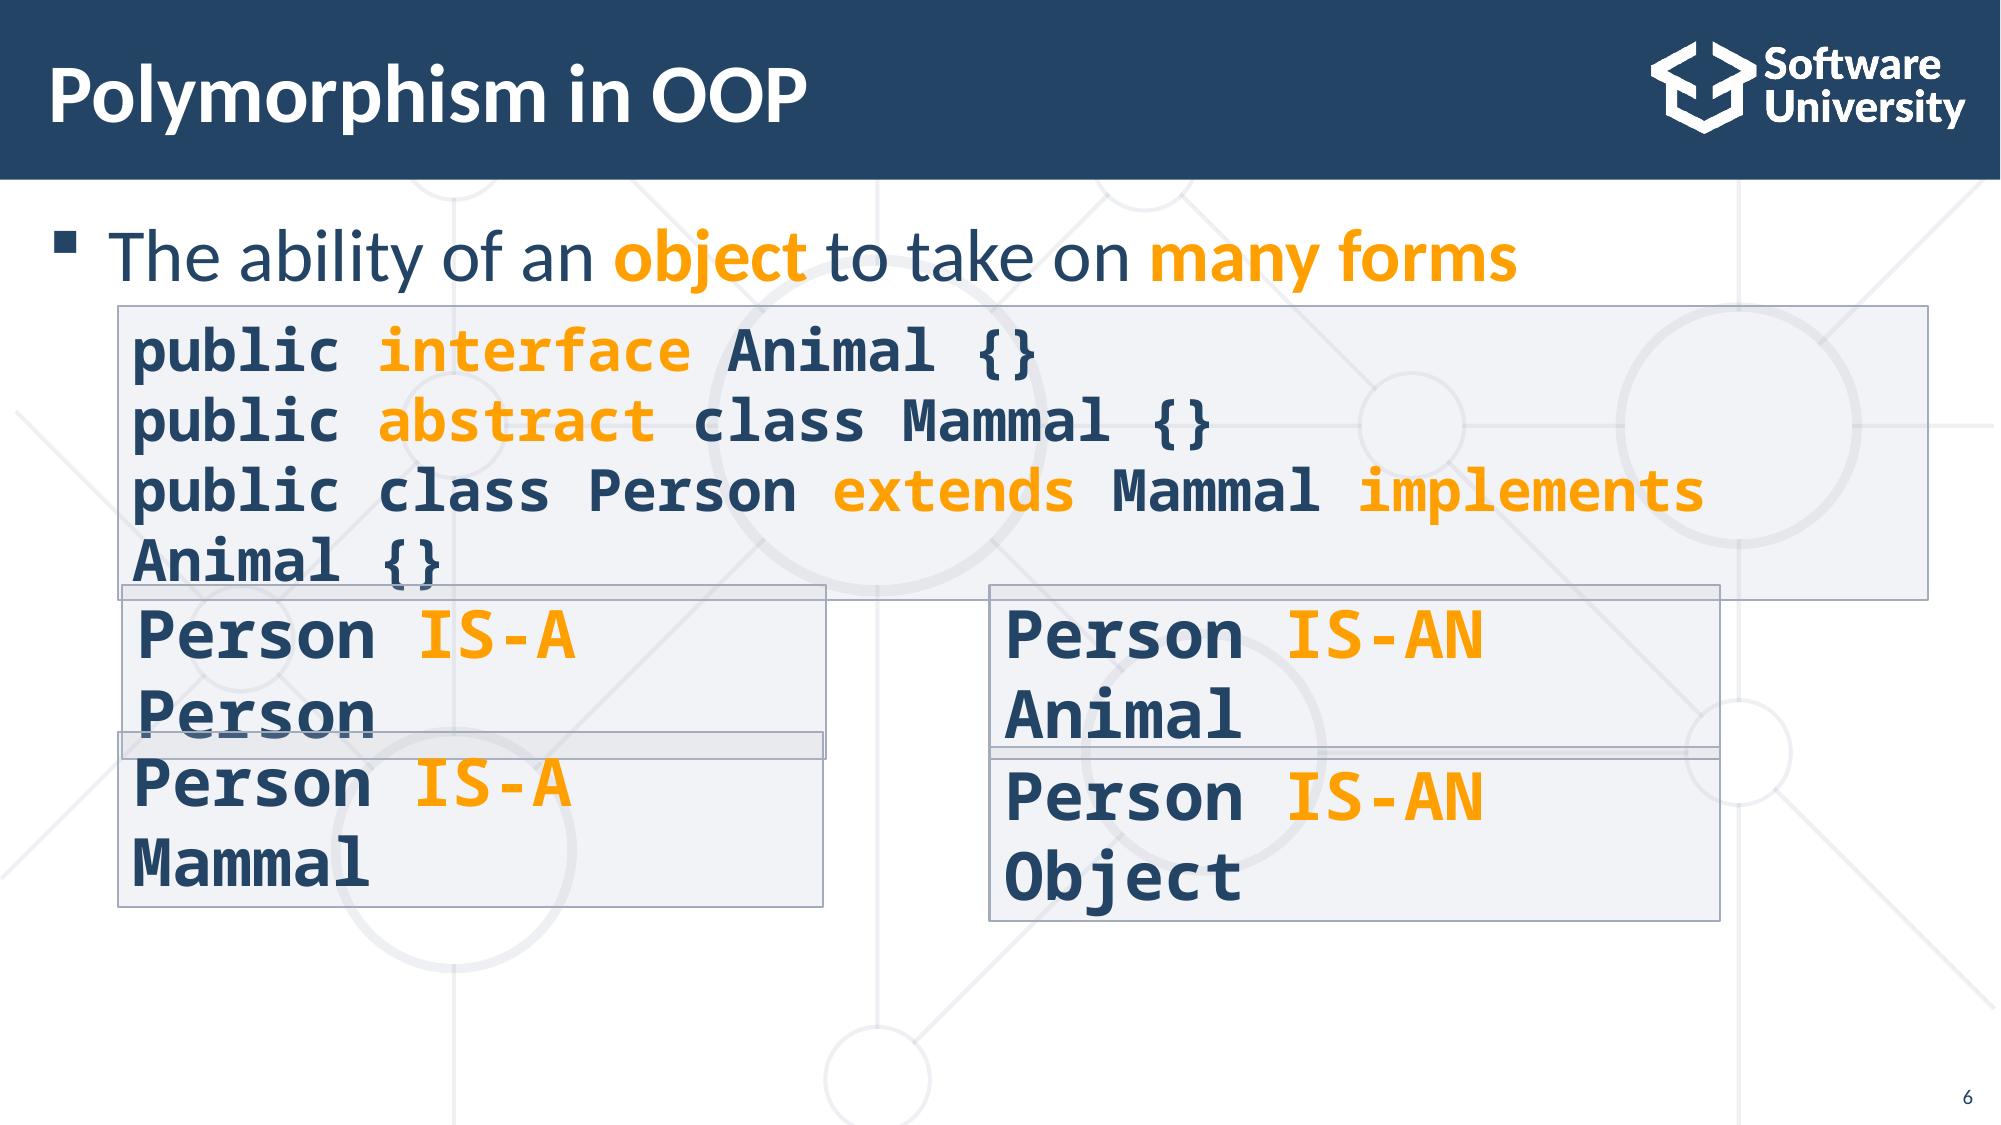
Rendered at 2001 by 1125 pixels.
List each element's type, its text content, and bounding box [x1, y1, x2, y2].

title Polymorphism in OOP [31, 16, 1625, 162]
text_box public interface Animal {} public abstract class Mammal {} public class Person extends Mammal implements Animal {} [117, 305, 1928, 601]
text_box Person IS-AN Object [989, 760, 1720, 922]
list The ability of an object to take on many forms [31, 196, 1970, 1104]
text_box Person IS-AN Animal [989, 584, 1720, 760]
picture [1651, 41, 1966, 134]
text_box Person IS-A Person [121, 584, 827, 760]
slide_number 6 [1927, 1067, 1989, 1117]
text_box Person IS-A Mammal [117, 732, 823, 907]
